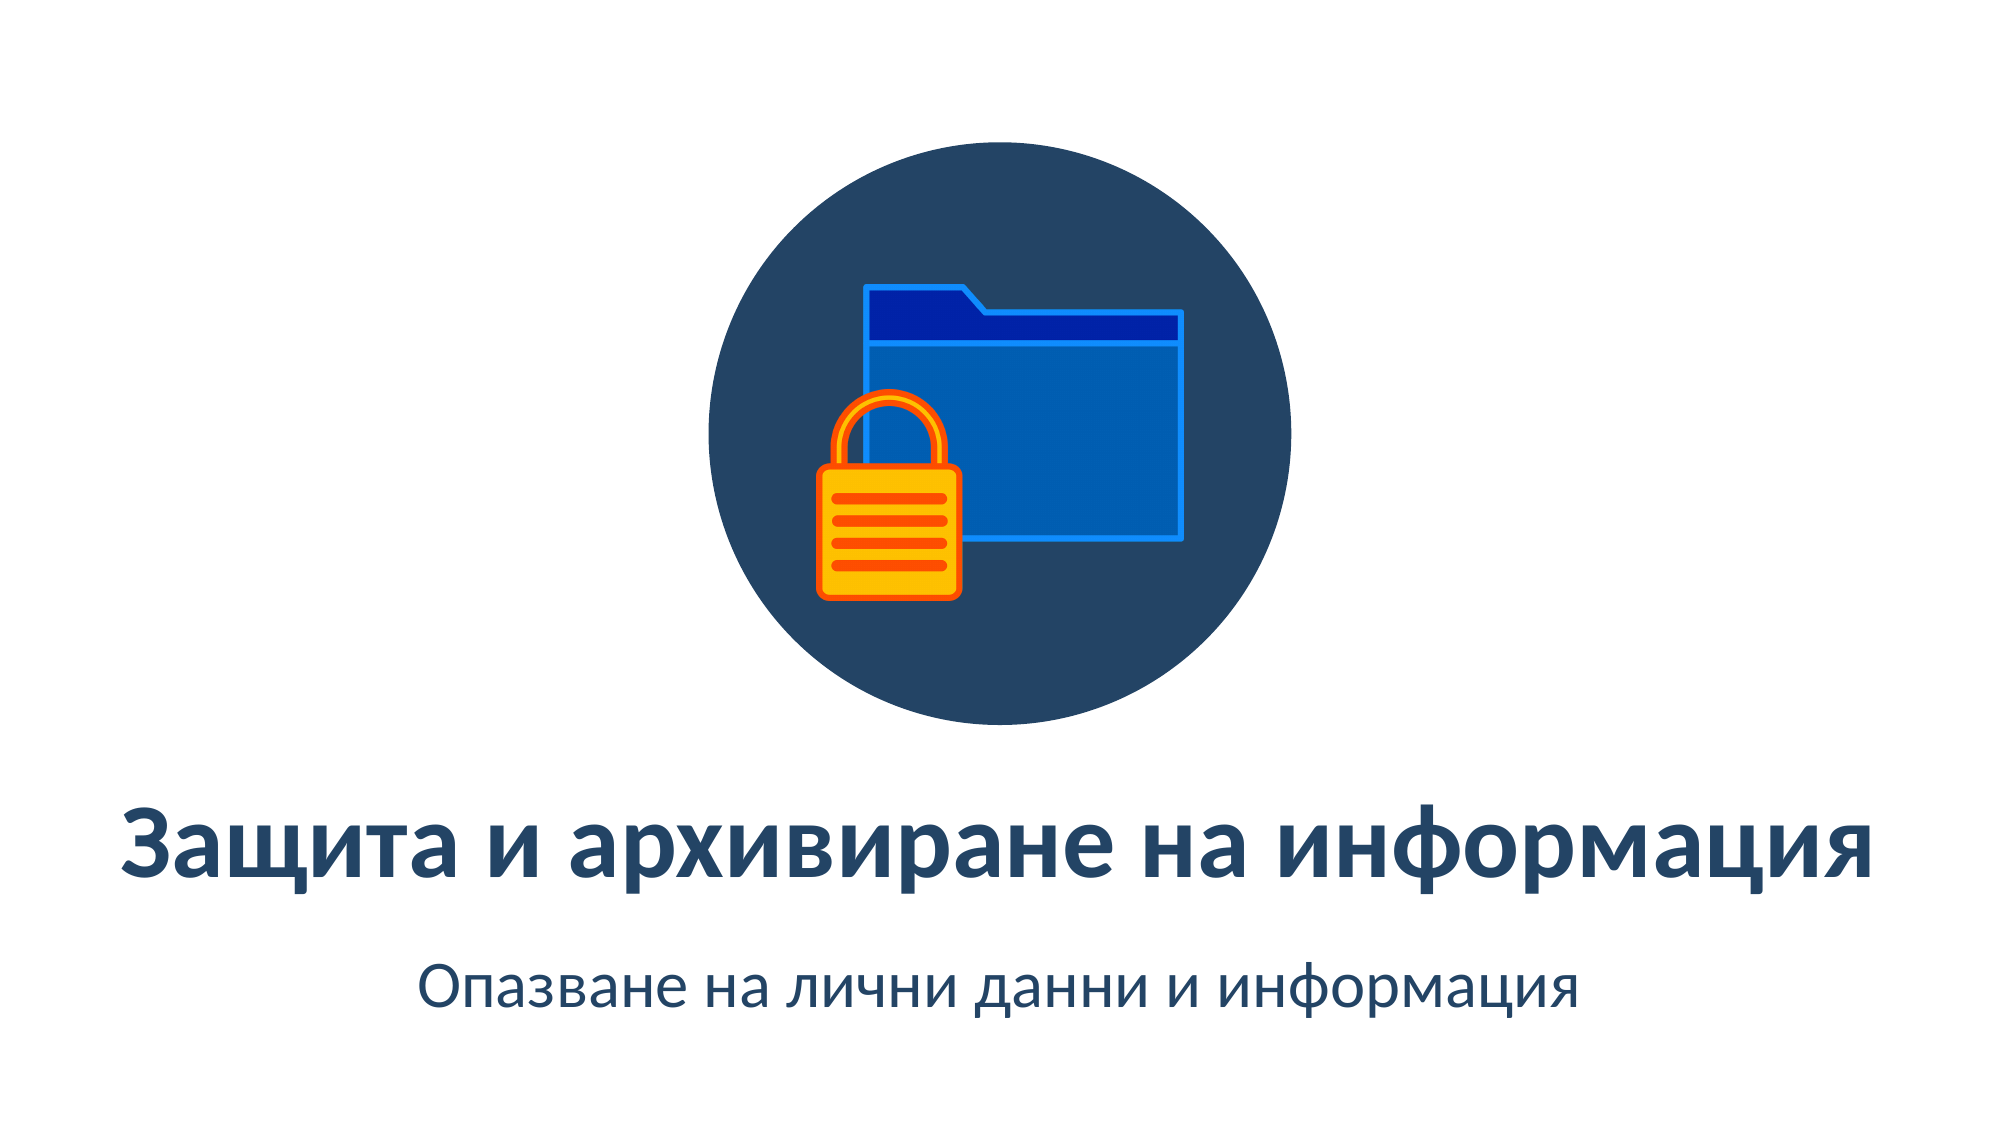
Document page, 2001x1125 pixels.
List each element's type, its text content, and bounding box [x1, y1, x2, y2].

title Защита и архивиране на информация [100, 771, 1900, 898]
picture [815, 284, 1184, 602]
subtitle Опазване на лични данни и информация [100, 916, 1900, 1043]
